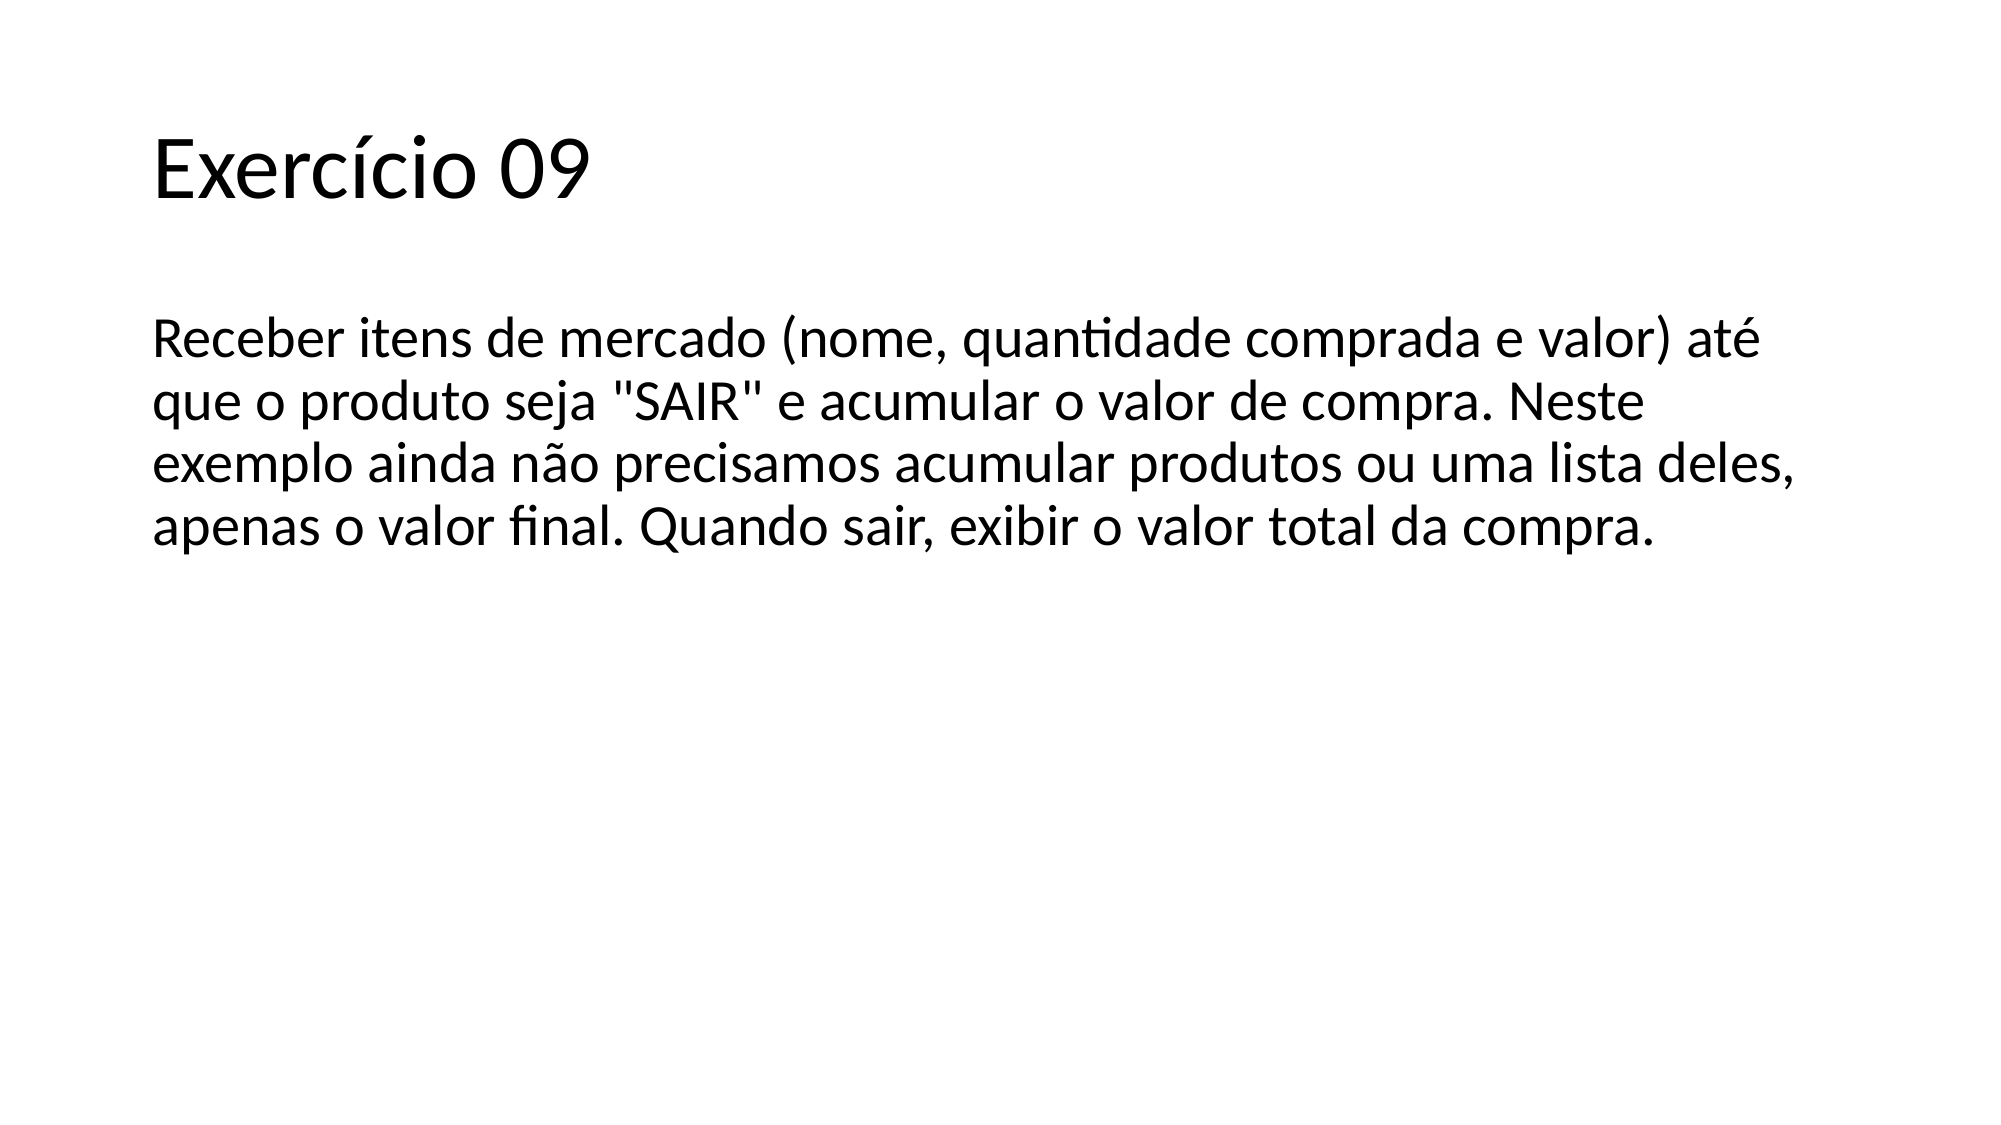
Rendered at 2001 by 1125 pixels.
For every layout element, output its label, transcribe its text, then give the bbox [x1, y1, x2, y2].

title Exercício 09 [137, 59, 1863, 278]
list Receber itens de mercado (nome, quantidade comprada e valor) até que o produto seja "SAIR" e acumular o valor de compra. Neste exemplo ainda não precisamos acumular produtos ou uma lista deles, apenas o valor final. Quando sair, exibir o valor total da compra. [137, 299, 1863, 1014]
